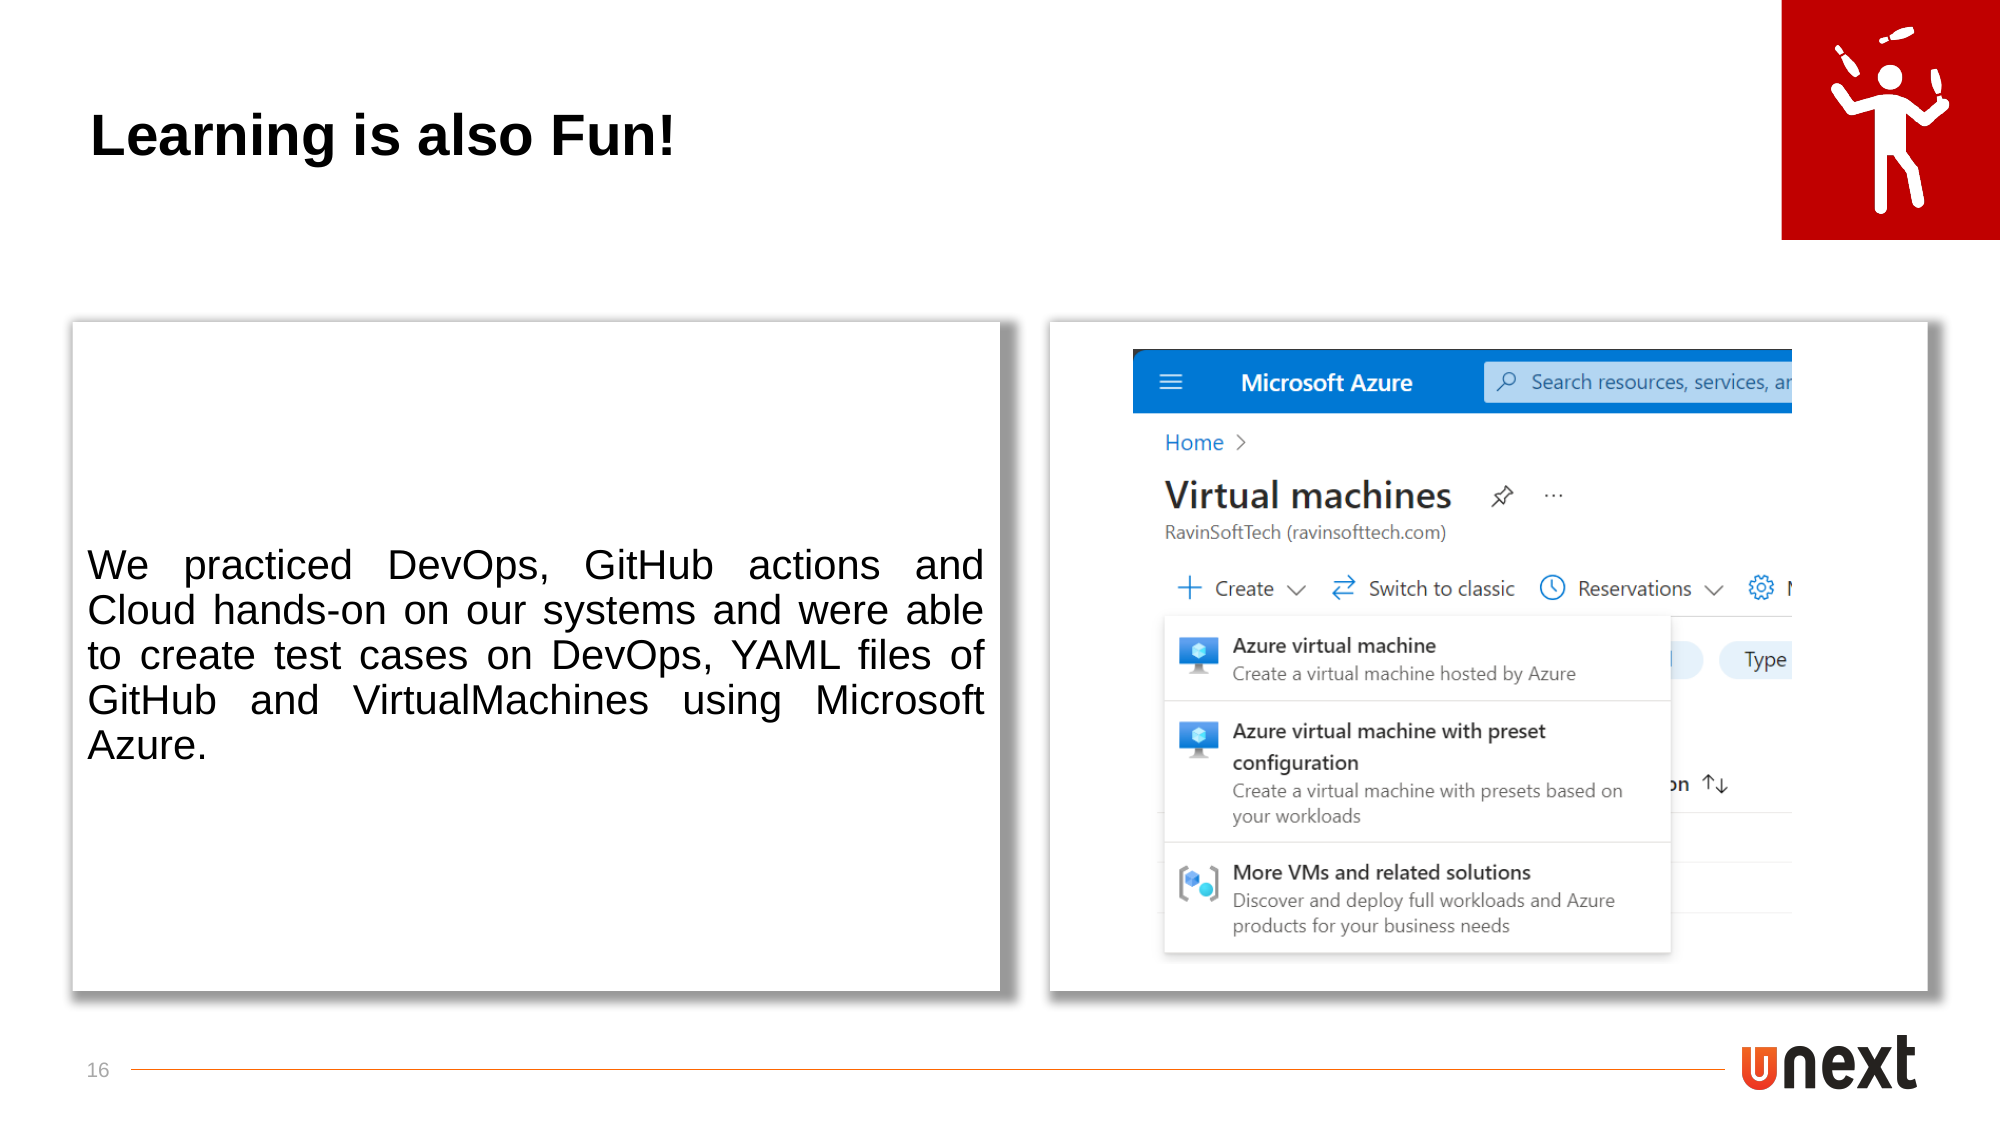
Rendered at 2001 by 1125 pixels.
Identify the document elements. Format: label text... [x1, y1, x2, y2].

picture [1791, 20, 1991, 220]
text_box [1781, 0, 2000, 241]
picture [1132, 349, 1792, 964]
text_box We practiced DevOps, GitHub actions and Cloud hands-on on our systems and were able to create test cases on DevOps, YAML files of GitHub and VirtualMachines using Microsoft Azure. [72, 322, 1000, 991]
slide_number 16 [48, 1047, 110, 1091]
title Learning is also Fun! [76, 78, 1791, 196]
text_box [1050, 322, 1928, 991]
picture [1742, 1035, 1917, 1090]
